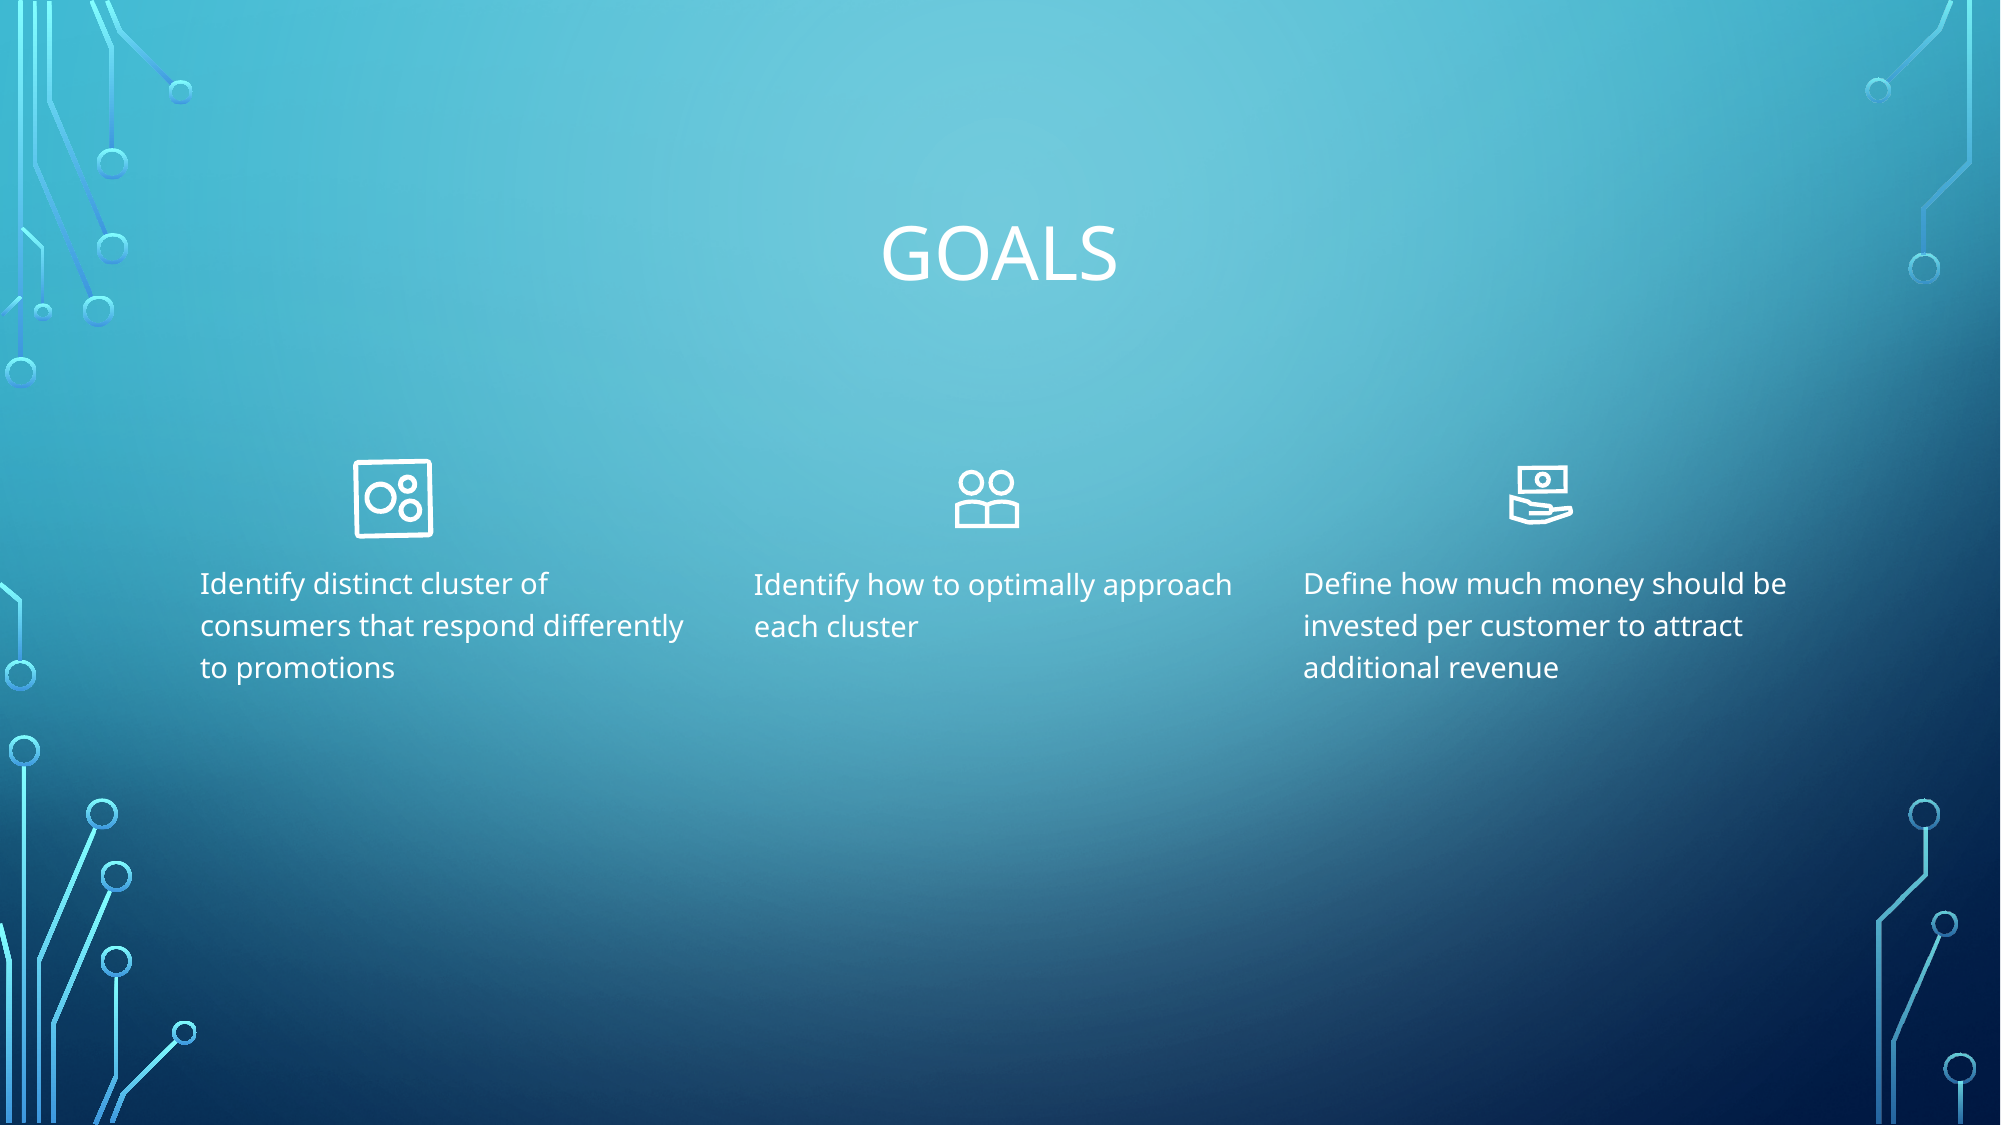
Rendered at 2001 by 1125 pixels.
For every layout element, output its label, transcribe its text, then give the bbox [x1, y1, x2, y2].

list Define how much money should be invested per customer to attract additional revenue [1288, 551, 1813, 950]
list Identify how to optimally approach each cluster [738, 551, 1264, 951]
list Identify distinct cluster of consumers that respond differently to promotions [185, 551, 712, 950]
title GoalS [187, 99, 1813, 413]
text_box [353, 458, 434, 539]
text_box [1509, 465, 1574, 525]
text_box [954, 469, 1020, 529]
